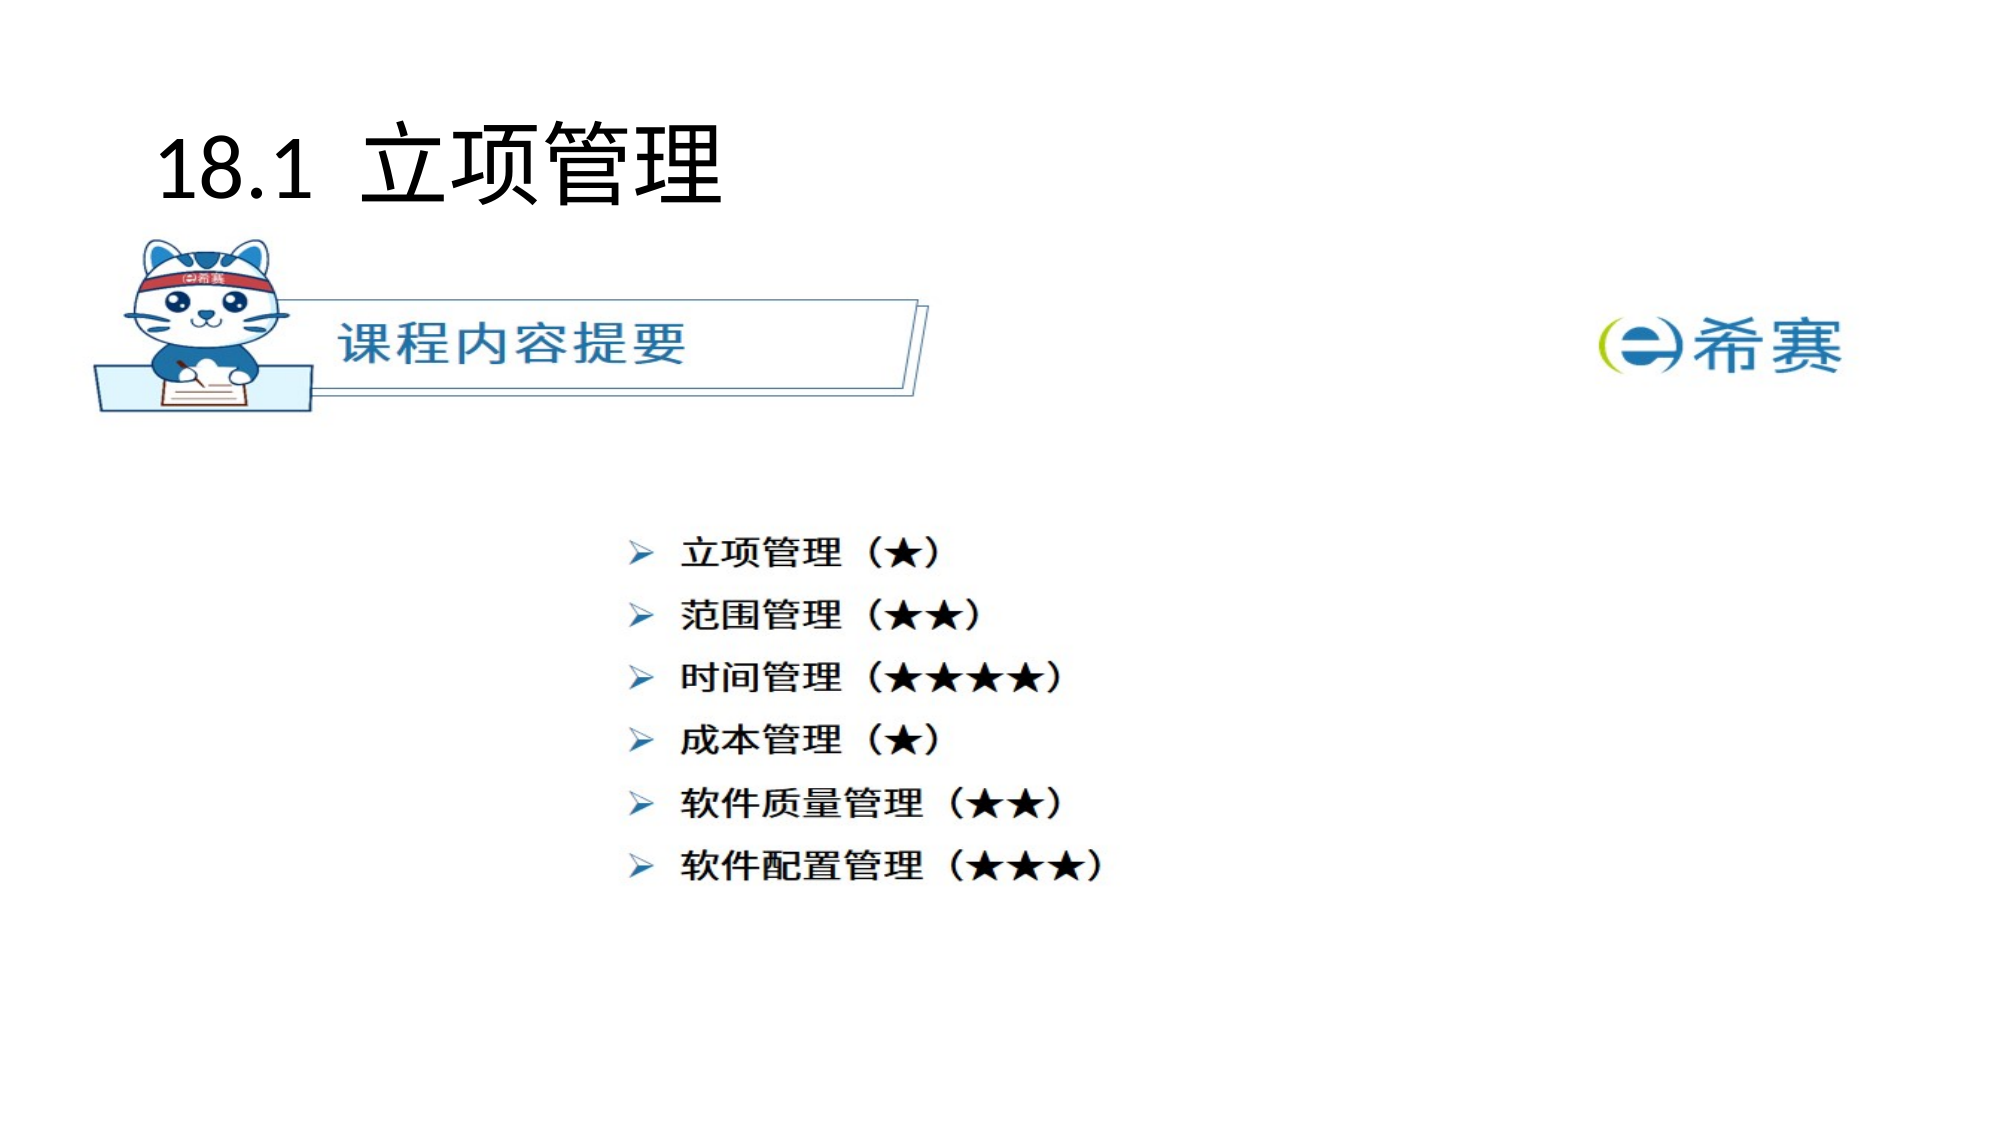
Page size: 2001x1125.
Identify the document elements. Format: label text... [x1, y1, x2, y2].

picture [0, 227, 1906, 1125]
title 18.1 立项管理 [137, 59, 1863, 227]
